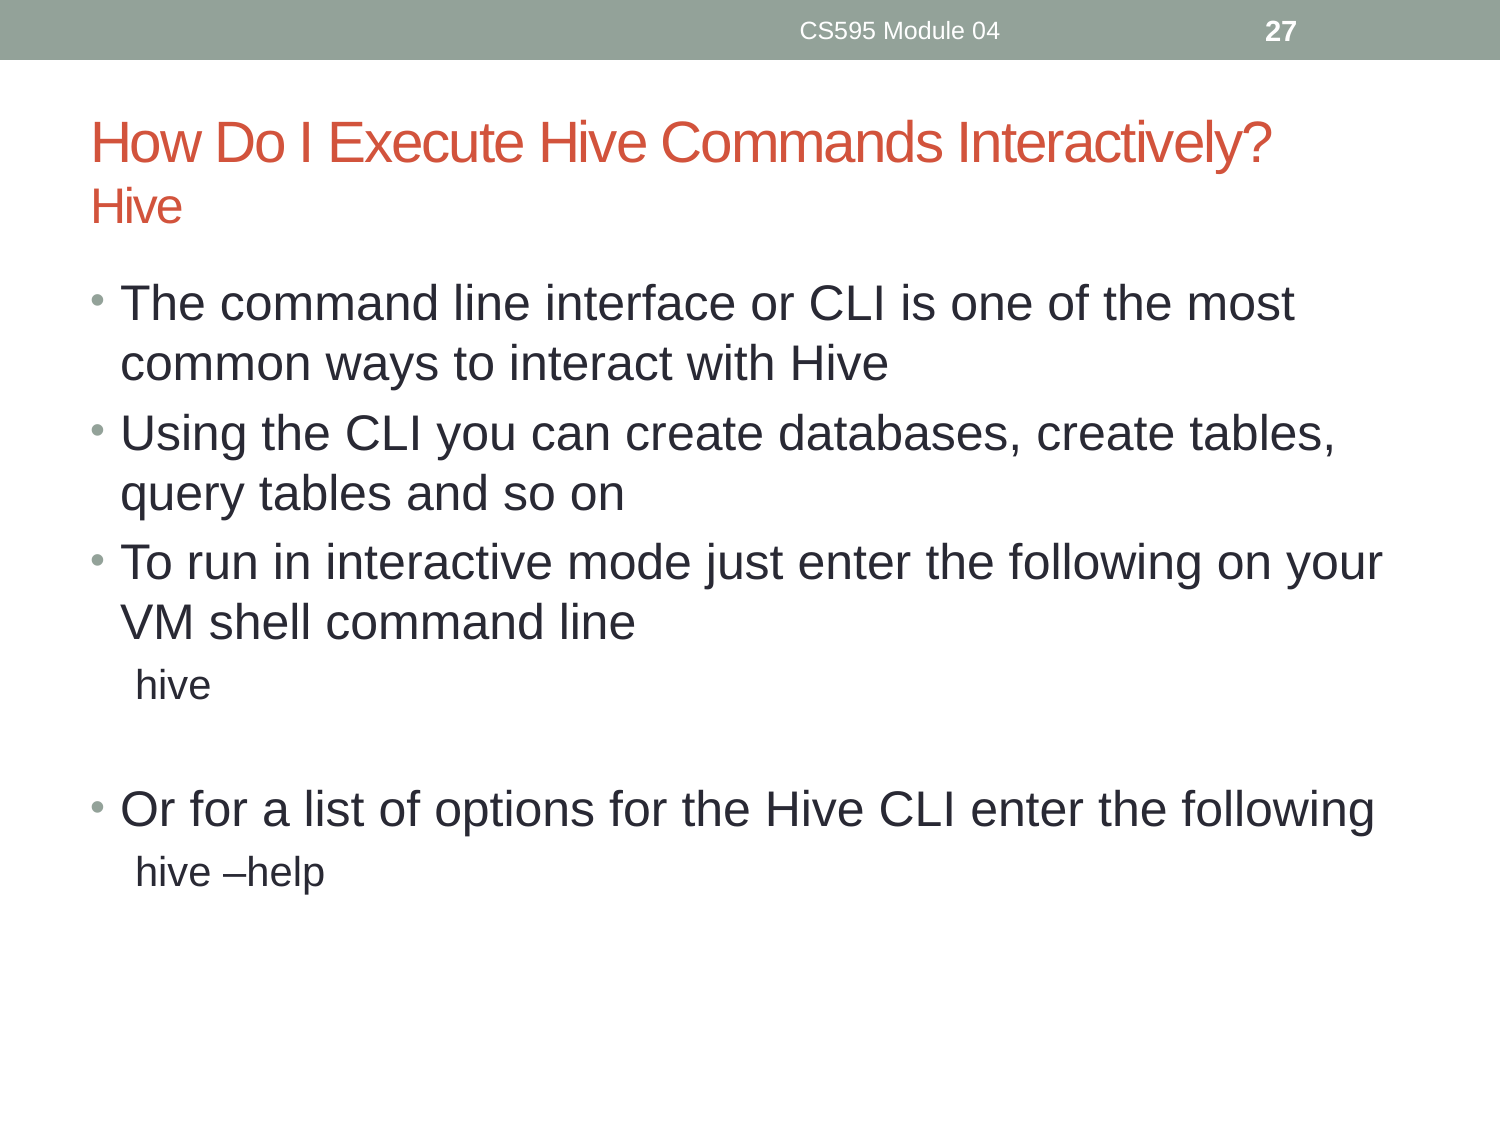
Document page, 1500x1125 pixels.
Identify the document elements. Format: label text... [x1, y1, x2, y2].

footer CS595 Module 04 [562, 3, 1238, 57]
list The command line interface or CLI is one of the most common ways to interact with Hive Using the CLI you can create databases, create tables, query tables and so on To run in interactive mode just enter the following on your VM shell command line hive Or for a list of options for the Hive CLI enter the following hive –help [75, 262, 1425, 1063]
slide_number 27 [1250, 3, 1425, 57]
title How Do I Execute Hive Commands Interactively? Hive [75, 87, 1425, 250]
